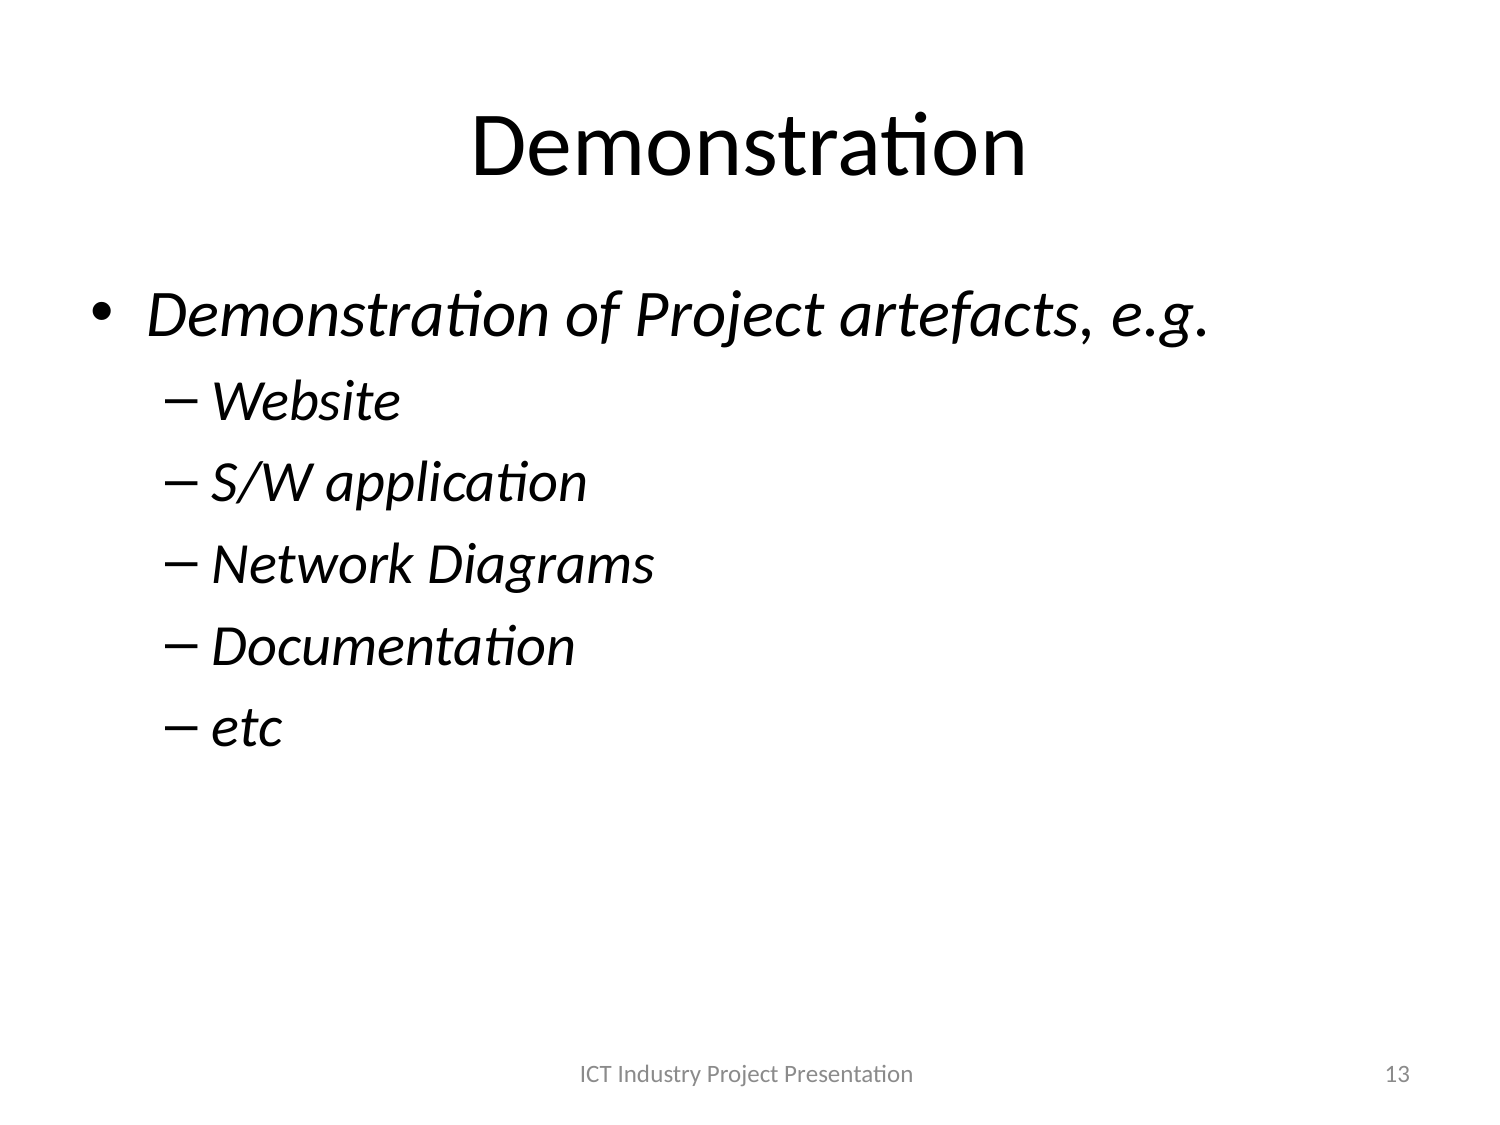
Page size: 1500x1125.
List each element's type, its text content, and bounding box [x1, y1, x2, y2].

slide_number 13 [1074, 1042, 1425, 1103]
list Demonstration of Project artefacts, e.g. Website S/W application Network Diagrams Documentation etc [75, 262, 1425, 1005]
title Demonstration [75, 45, 1425, 233]
footer ICT Industry Project Presentation [512, 1042, 988, 1103]
